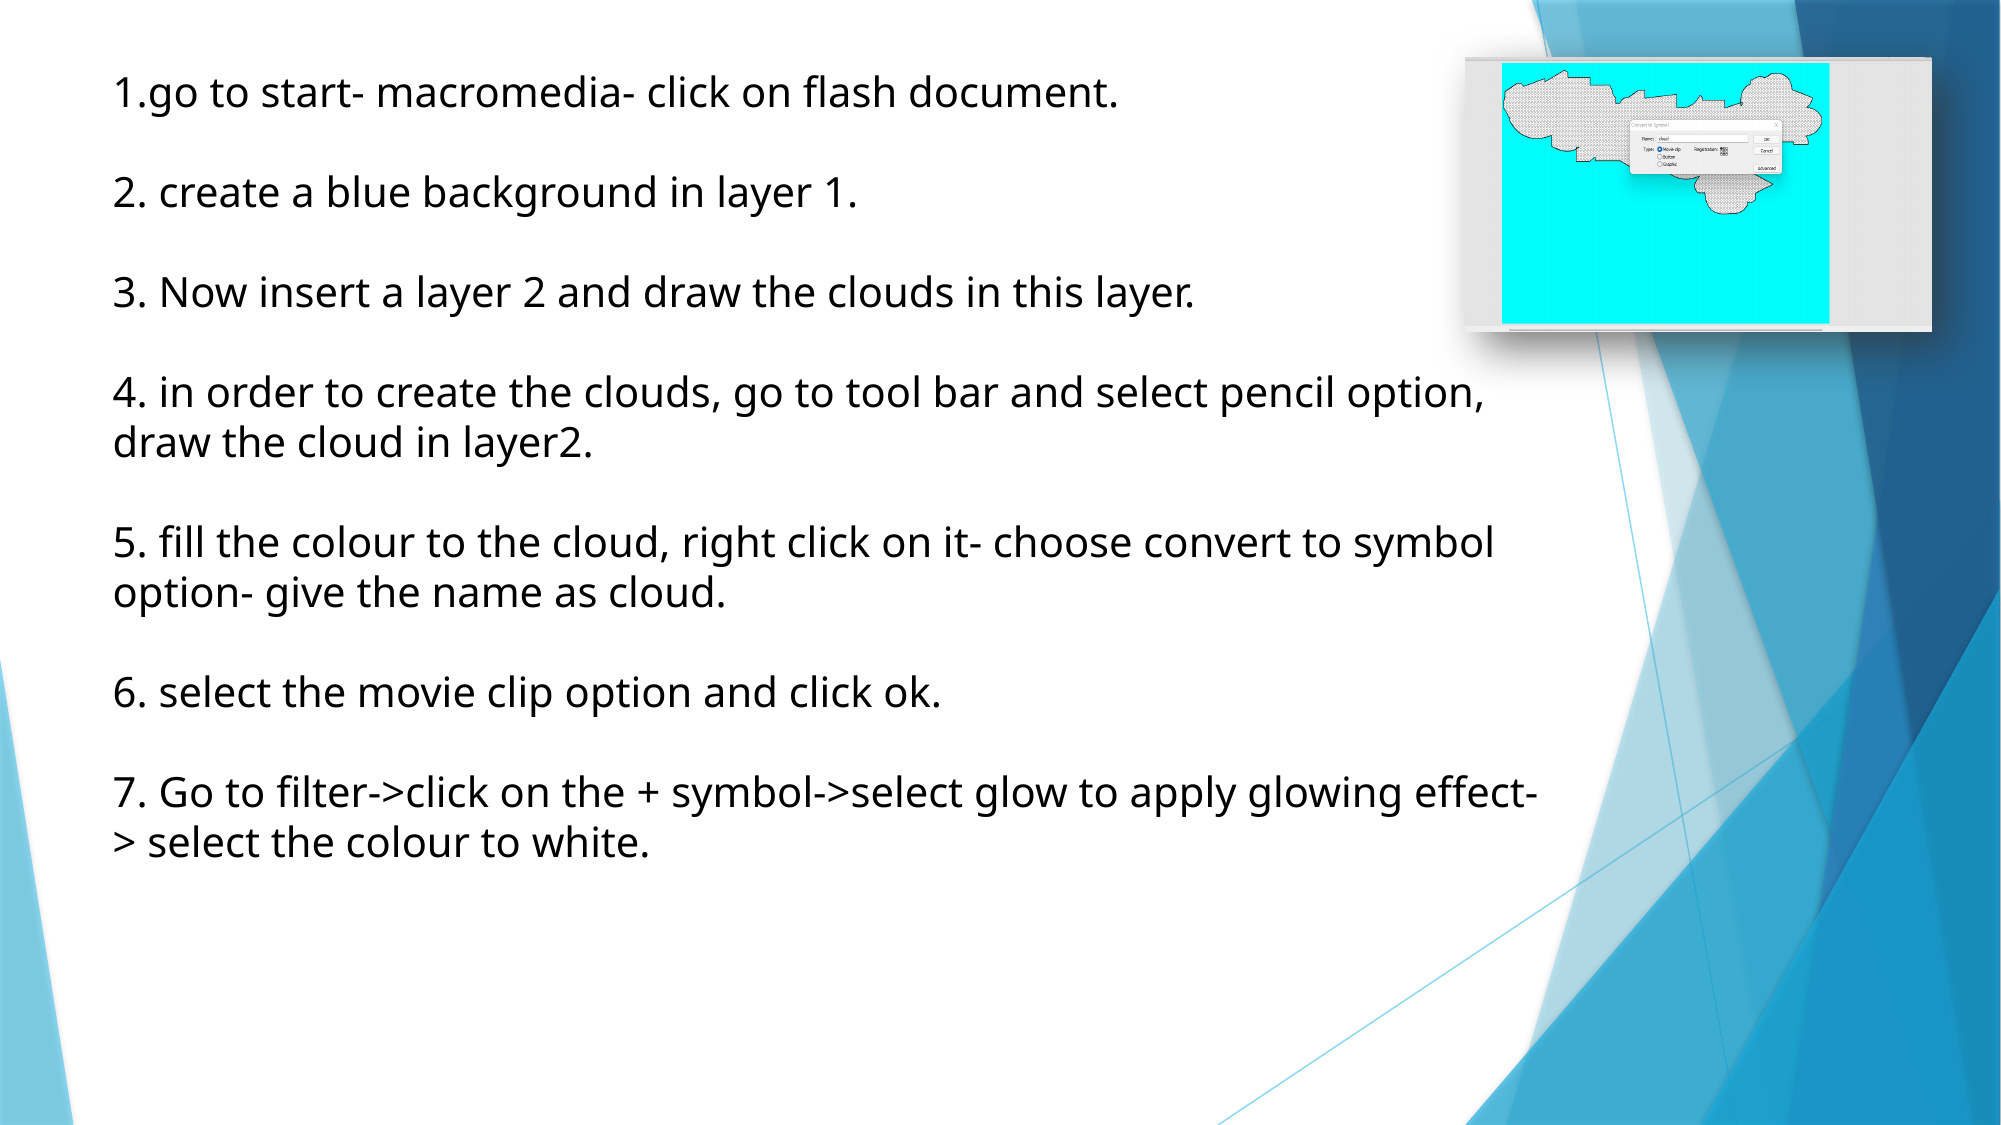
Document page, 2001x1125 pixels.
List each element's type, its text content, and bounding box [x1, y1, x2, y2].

picture [1465, 57, 1933, 333]
text_box 1.go to start- macromedia- click on flash document. 2. create a blue background in layer 1. 3. Now insert a layer 2 and draw the clouds in this layer. 4. in order to create the clouds, go to tool bar and select pencil option, draw the cloud in layer2. 5. fill the colour to the cloud, right click on it- choose convert to symbol option- give the name as cloud. 6. select the movie clip option and click ok. 7. Go to filter->click on the + symbol->select glow to apply glowing effect-> select the colour to white. [97, 57, 1568, 873]
